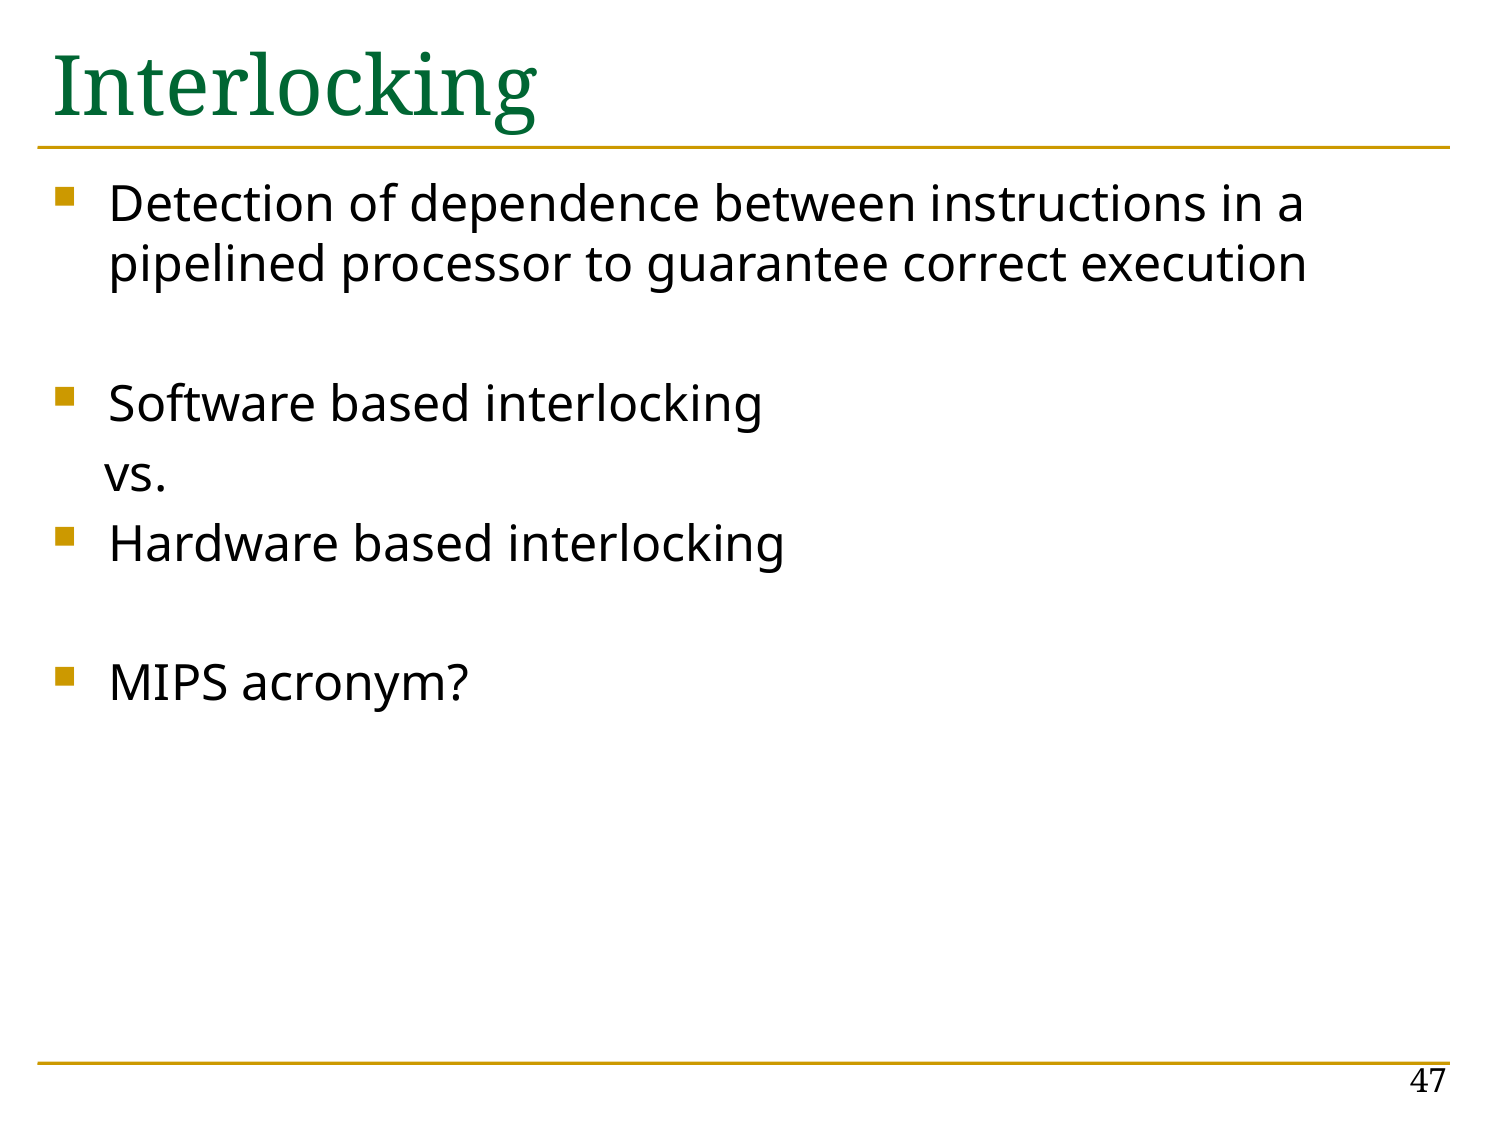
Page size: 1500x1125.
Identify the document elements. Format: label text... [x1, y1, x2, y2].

title Interlocking [37, 24, 1450, 163]
slide_number 47 [1111, 1036, 1462, 1112]
list Detection of dependence between instructions in a pipelined processor to guarantee correct execution Software based interlocking vs. Hardware based interlocking MIPS acronym? [37, 163, 1450, 1016]
